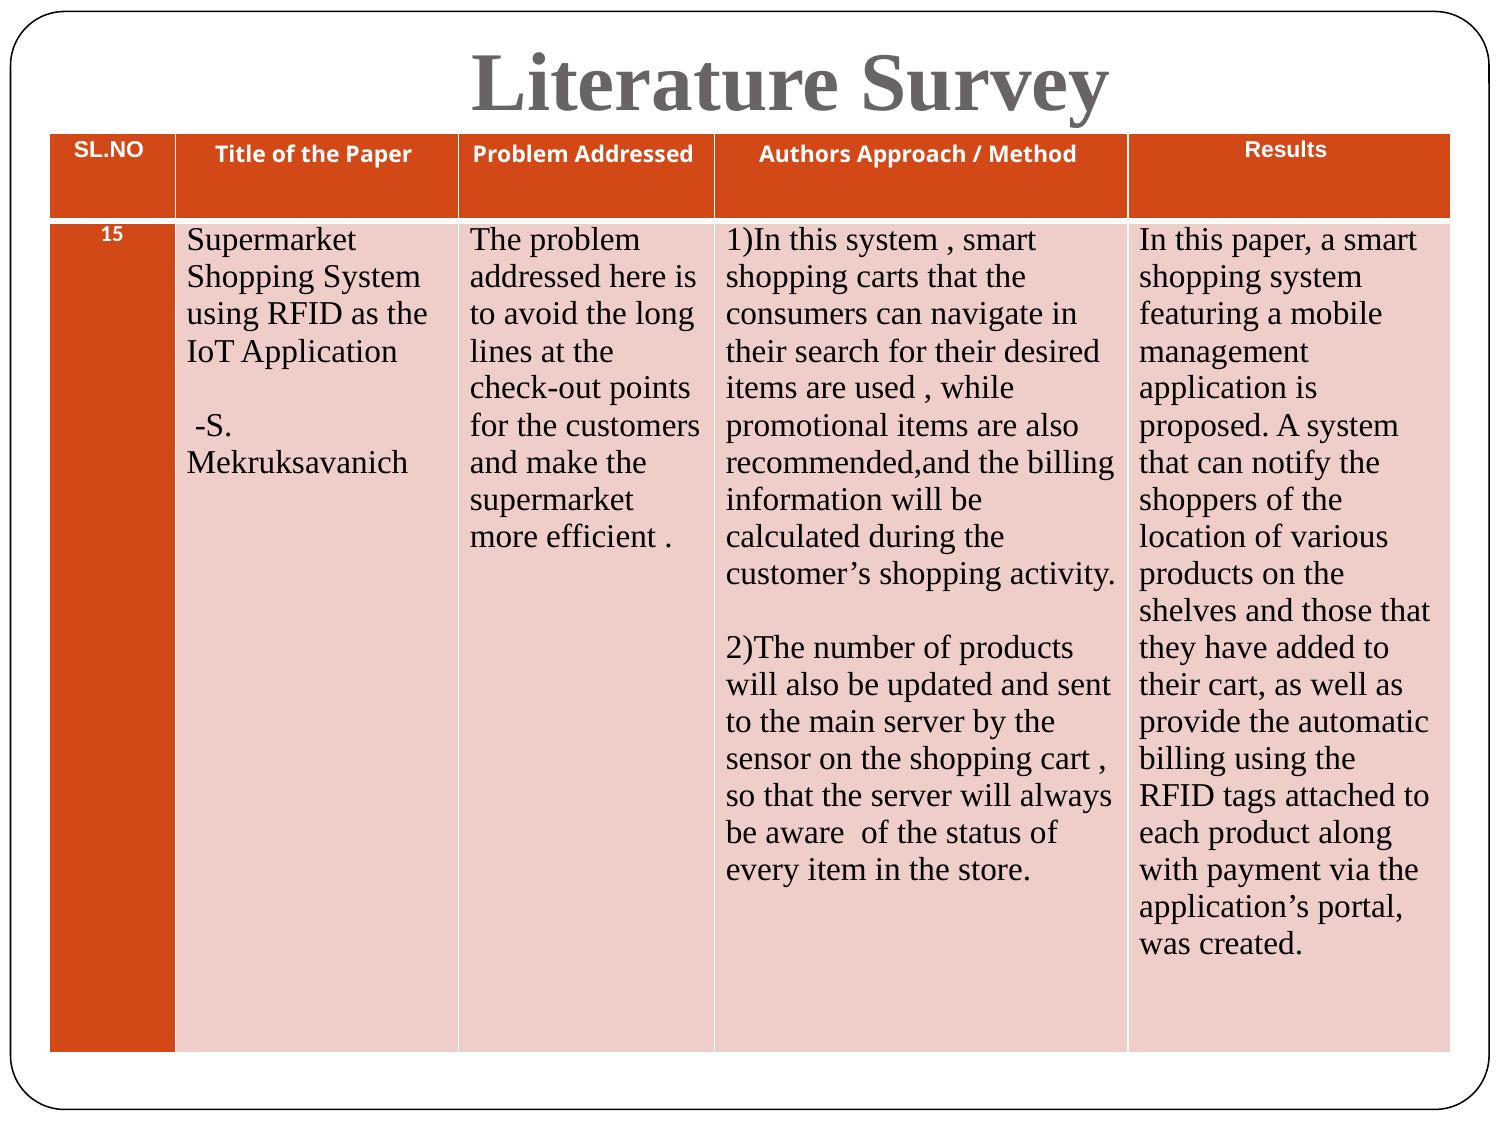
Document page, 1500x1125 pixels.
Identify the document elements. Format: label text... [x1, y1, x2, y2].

table_cell In this paper, a smart shopping system featuring a mobile management application is proposed. A system that can notify the shoppers of the location of various products on the shelves and those that they have added to their cart, as well as provide the automatic billing using the RFID tags attached to each product along with payment via the application’s portal, was created. [1129, 224, 1450, 1052]
table_header SL.NO [50, 134, 175, 218]
table_header Authors Approach / Method [715, 134, 1127, 218]
table_cell 15 [50, 224, 175, 1052]
table_header Title of the Paper [176, 134, 458, 218]
list Literature Survey [62, 12, 1447, 132]
table_cell 1)In this system , smart shopping carts that the consumers can navigate in their search for their desired items are used , while promotional items are also recommended,and the billing information will be calculated during the customer’s shopping activity. 2)The number of products will also be updated and sent to the main server by the sensor on the shopping cart , so that the server will always be aware of the status of every item in the store. [715, 224, 1127, 1052]
table_header Results [1129, 134, 1450, 218]
table_header Problem Addressed [459, 134, 714, 218]
table_cell The problem addressed here is to avoid the long lines at the check-out points for the customers and make the supermarket more efficient . [459, 224, 714, 1052]
table_cell Supermarket Shopping System using RFID as the IoT Application -S. Mekruksavanich [176, 224, 458, 1052]
